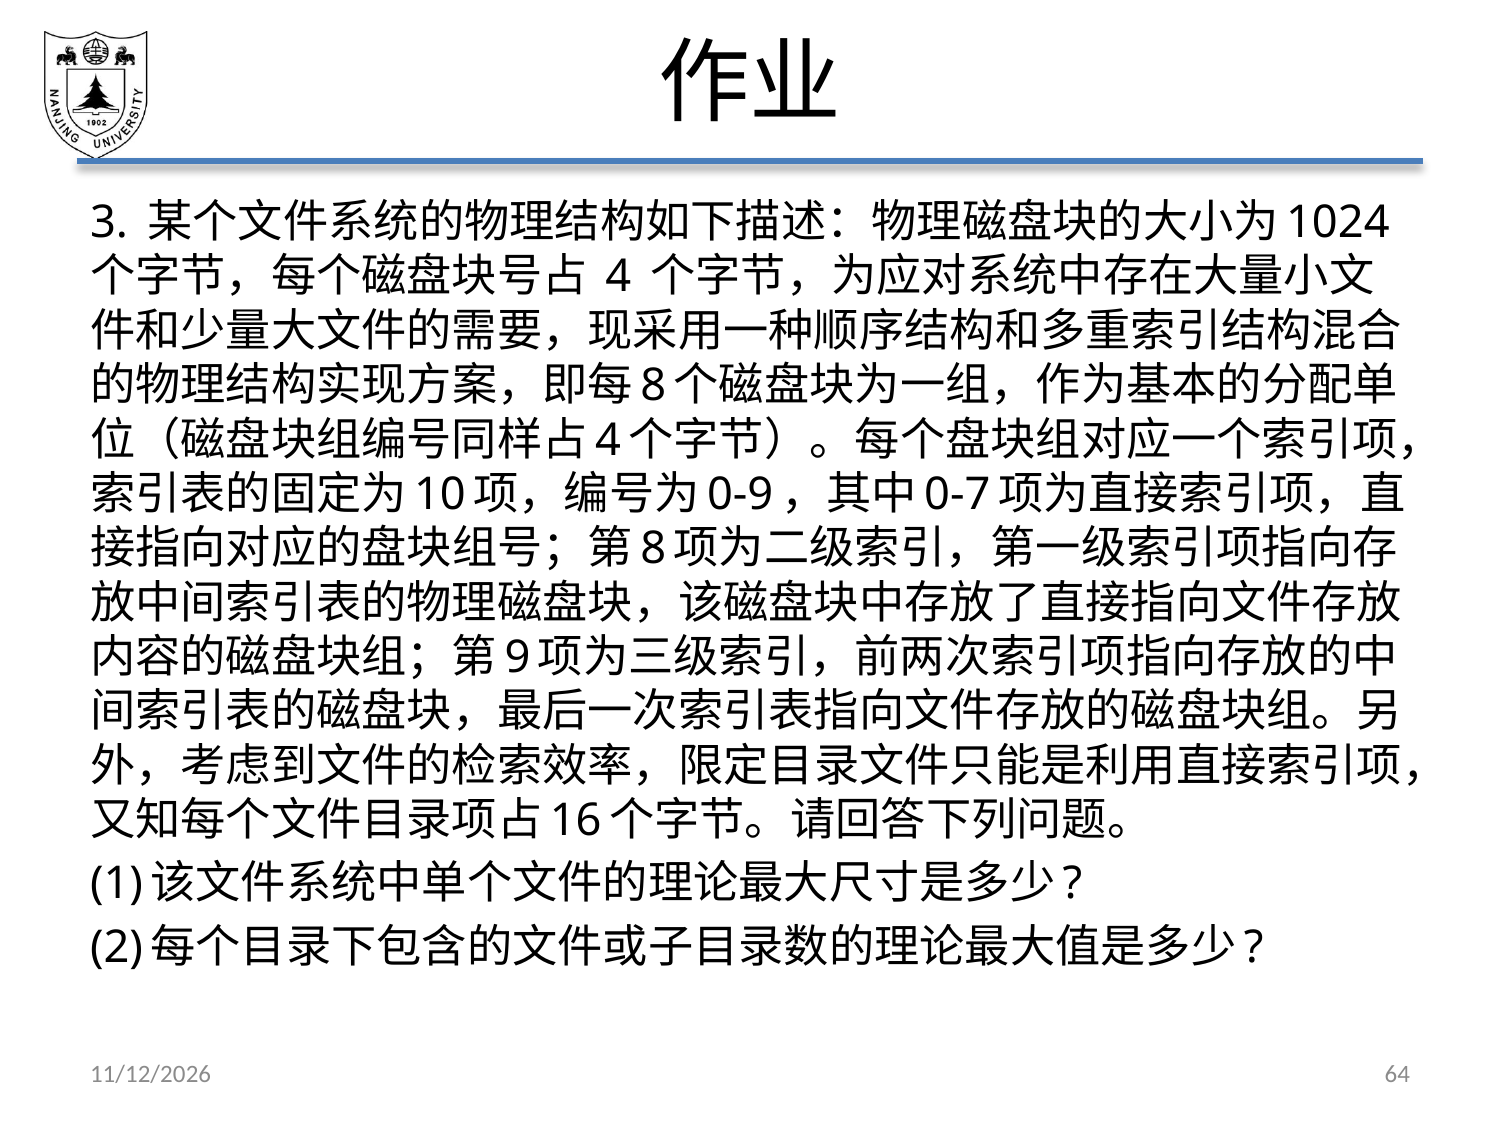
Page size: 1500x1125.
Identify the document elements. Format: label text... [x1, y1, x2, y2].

slide_number 64 [1074, 1042, 1425, 1103]
title 作业 [75, 0, 1425, 161]
list 3. 某个文件系统的物理结构如下描述：物理磁盘块的大小为1024个字节，每个磁盘块号占 4 个字节，为应对系统中存在大量小文件和少量大文件的需要，现采用一种顺序结构和多重索引结构混合的物理结构实现方案，即每8个磁盘块为一组，作为基本的分配单位（磁盘块组编号同样占4个字节）。每个盘块组对应一个索引项，索引表的固定为10项，编号为0-9，其中0-7项为直接索引项，直接指向对应的盘块组号；第8项为二级索引，第一级索引项指向存放中间索引表的物理磁盘块，该磁盘块中存放了直接指向文件存放内容的磁盘块组；第9项为三级索引，前两次索引项指向存放的中间索引表的磁盘块，最后一次索引表指向文件存放的磁盘块组。另外，考虑到文件的检索效率，限定目录文件只能是利用直接索引项，又知每个文件目录项占16个字节。请回答下列问题。 (1)该文件系统中单个文件的理论最大尺寸是多少? (2)每个目录下包含的文件或子目录数的理论最大值是多少? [75, 184, 1425, 1005]
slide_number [75, 1042, 425, 1103]
picture [41, 30, 75, 161]
